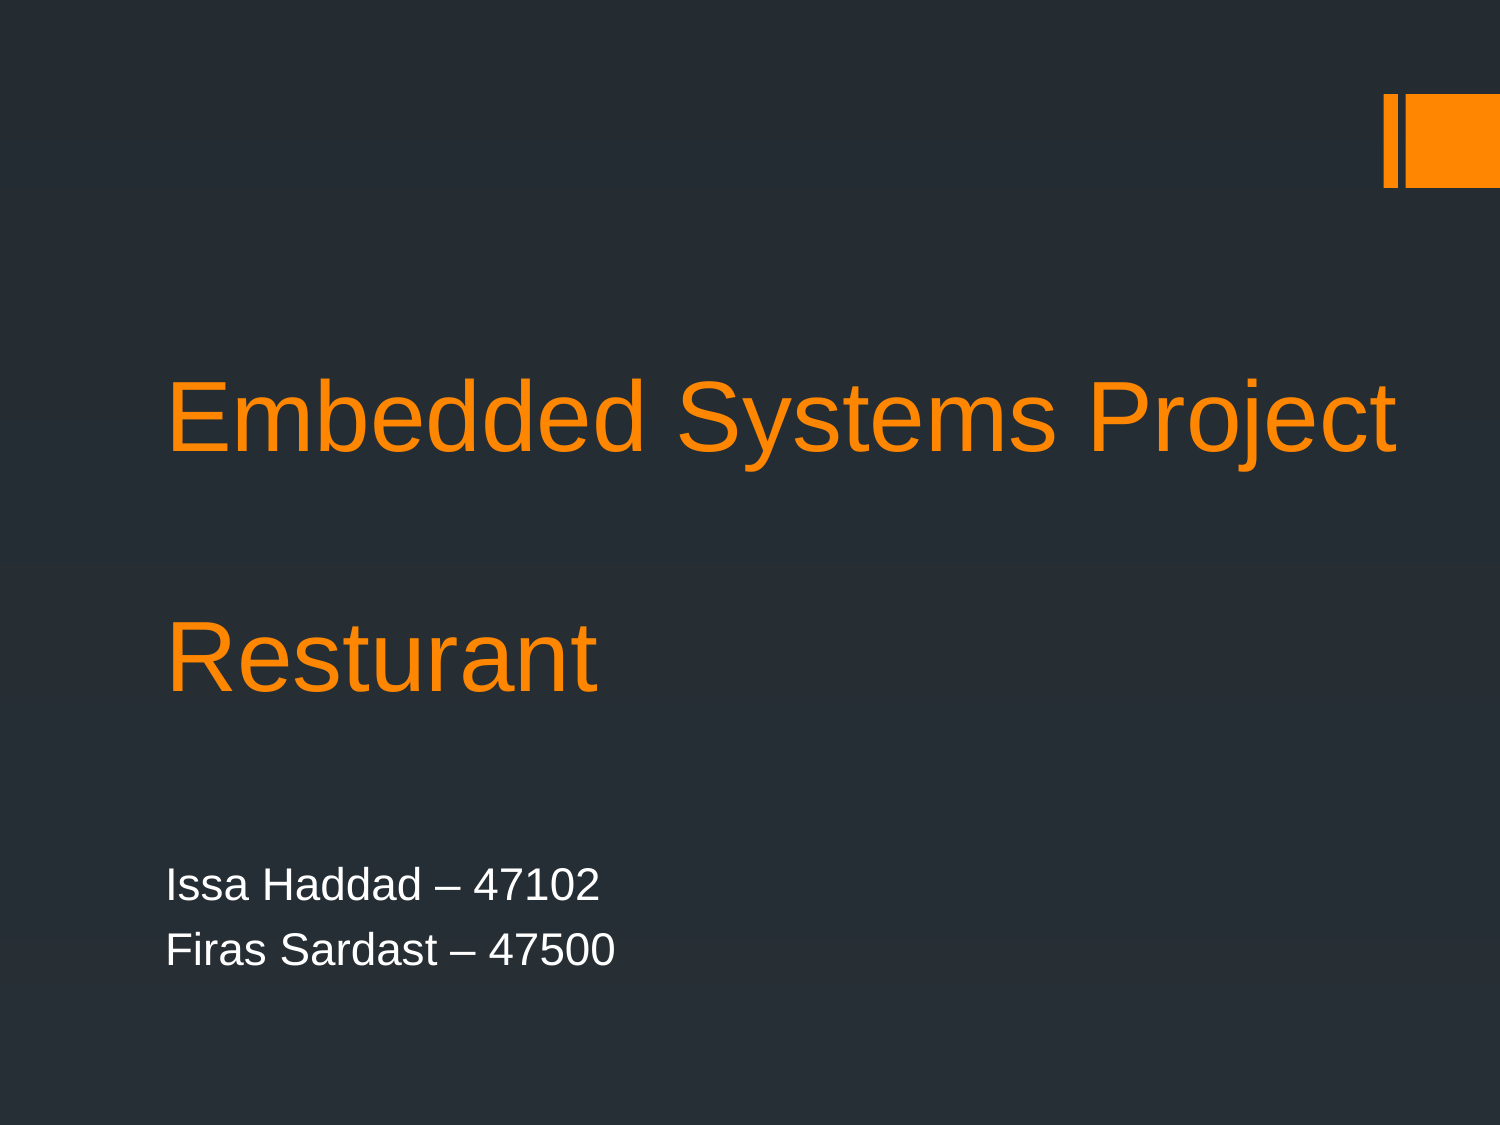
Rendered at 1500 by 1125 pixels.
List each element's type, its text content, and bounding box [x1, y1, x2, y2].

subtitle Issa Haddad – 47102 Firas Sardast – 47500 [150, 847, 1350, 1036]
title Embedded Systems Project Resturant [150, 75, 1425, 839]
